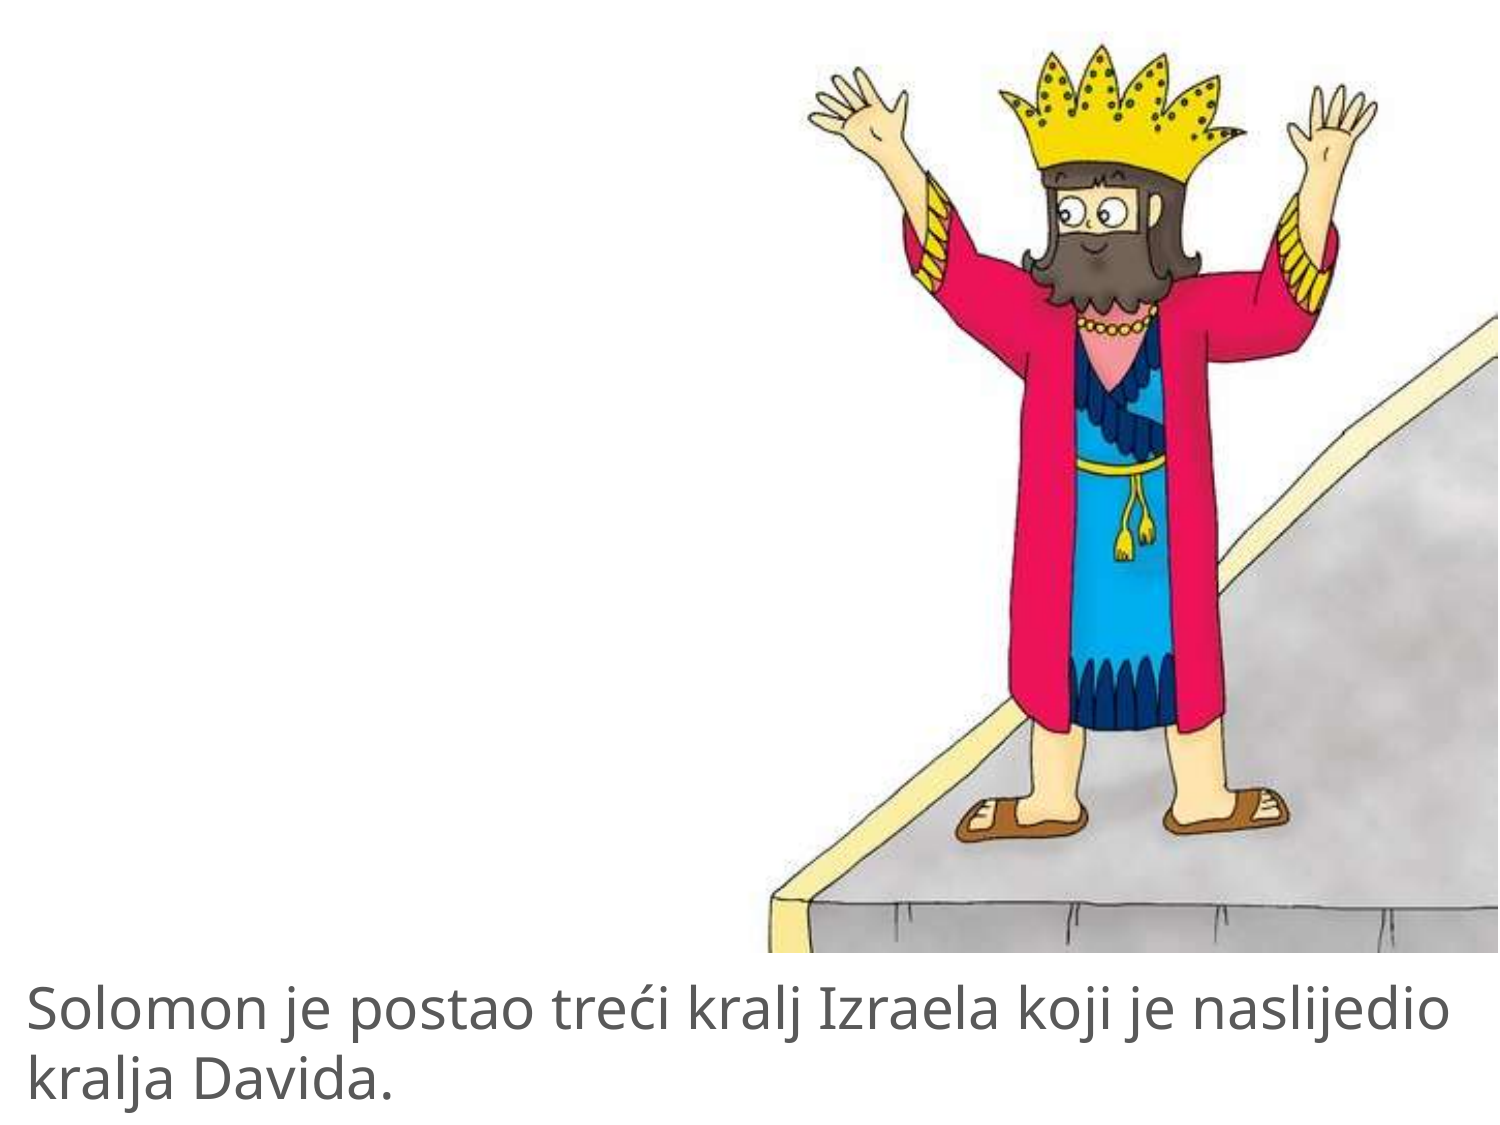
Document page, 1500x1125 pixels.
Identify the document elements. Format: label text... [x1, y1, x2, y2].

picture [155, 0, 1498, 953]
text_box Solomon je postao treći kralj Izraela koji je naslijedio kralja Davida. [11, 964, 1483, 1119]
